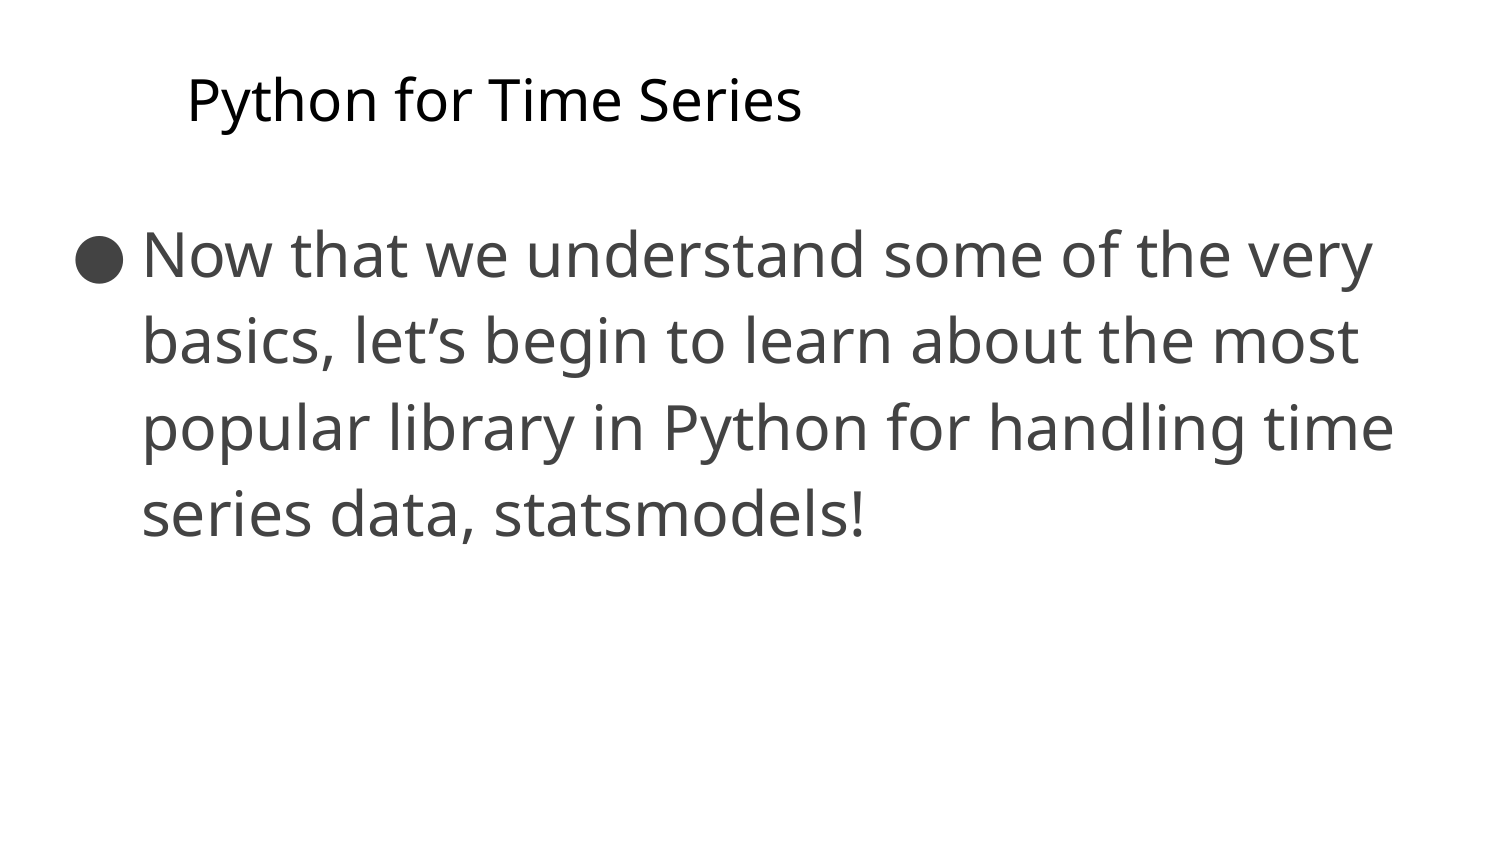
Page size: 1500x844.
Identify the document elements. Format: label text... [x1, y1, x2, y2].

list Now that we understand some of the very basics, let’s begin to learn about the most popular library in Python for handling time series data, statsmodels! [51, 189, 1449, 750]
title Python for Time Series [171, 48, 1449, 143]
